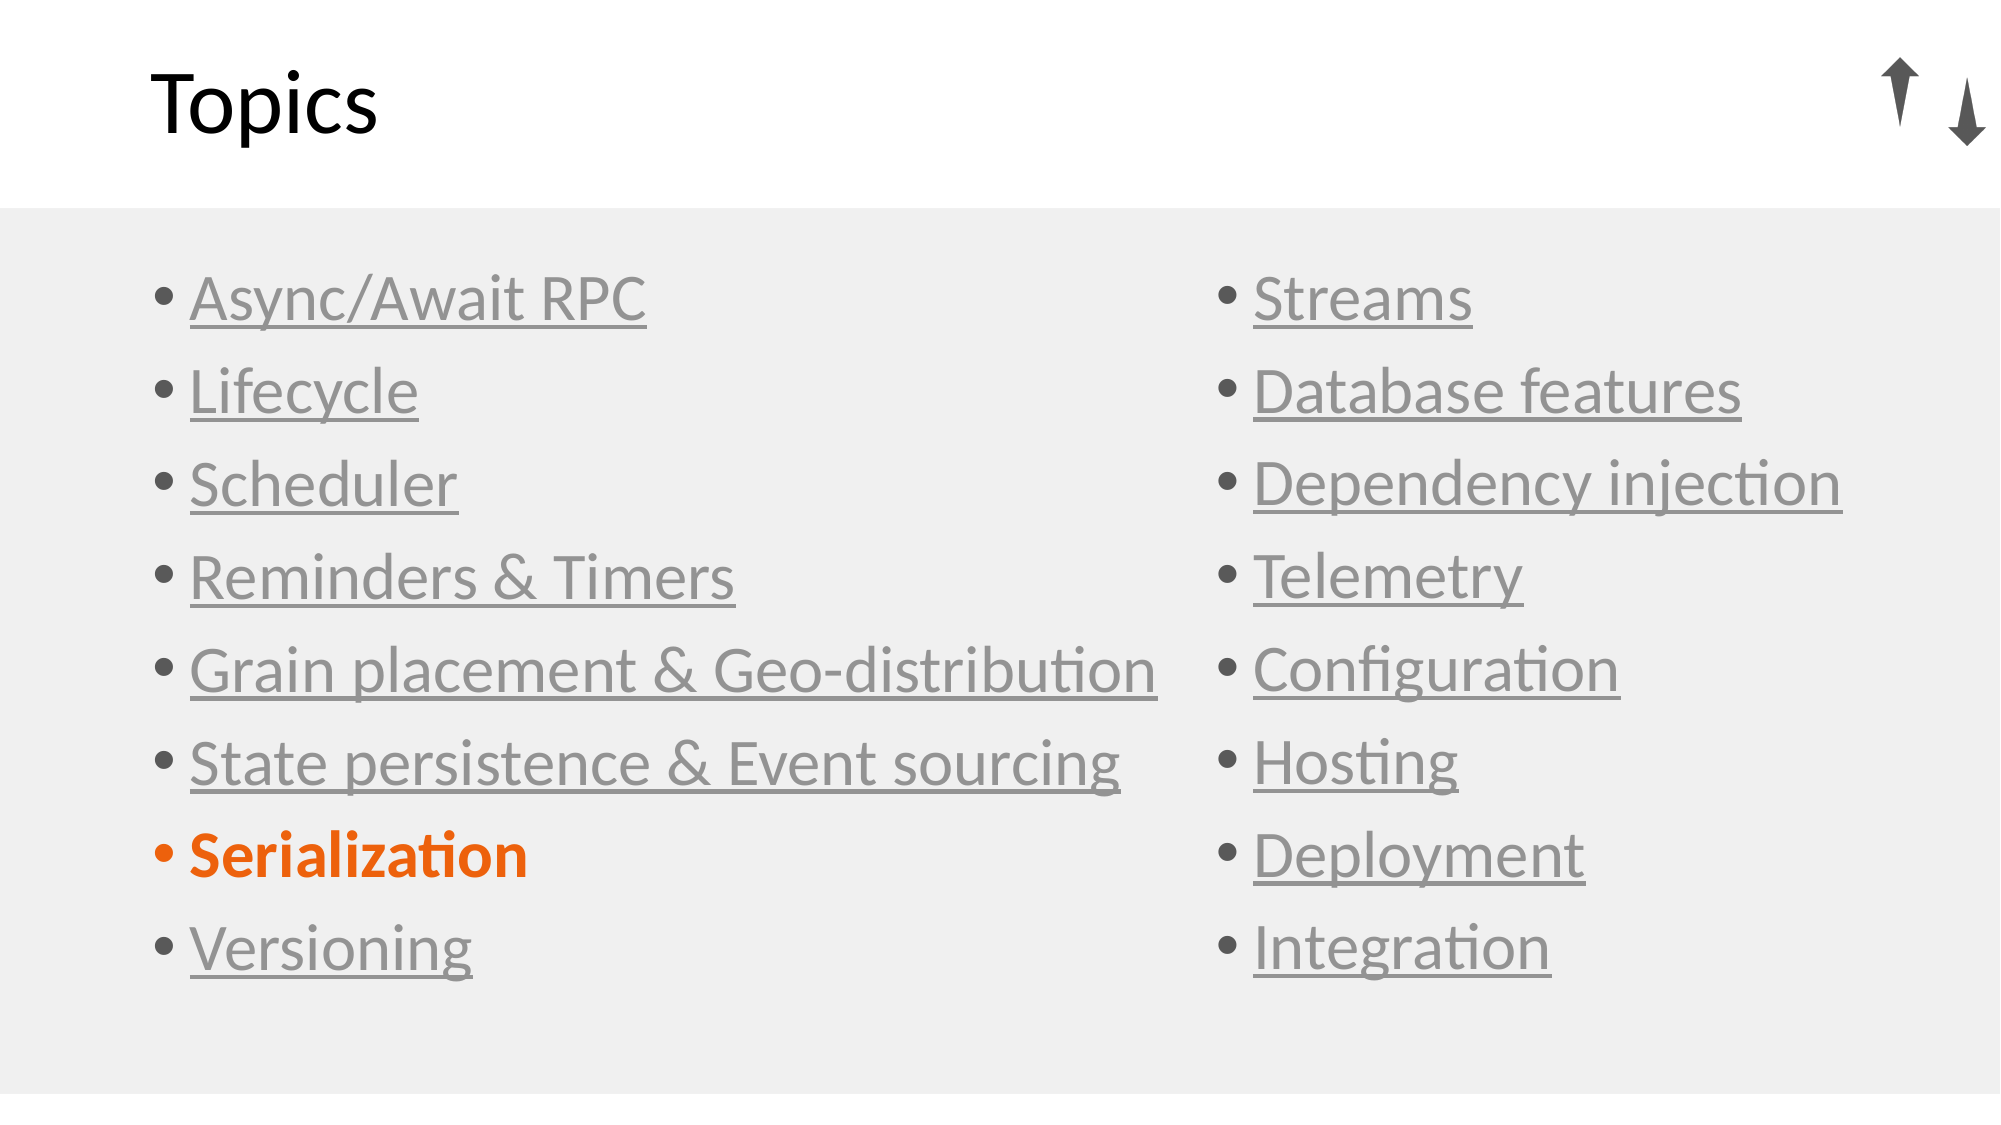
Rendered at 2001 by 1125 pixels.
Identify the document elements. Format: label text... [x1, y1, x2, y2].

list Streams Database features Dependency injection Telemetry Configuration Hosting Deployment Integration [1200, 255, 1863, 1047]
list Async/Await RPC Lifecycle Scheduler Reminders & Timers Grain placement & Geo-distribution State persistence & Event sourcing Serialization Versioning [137, 255, 1178, 1047]
title Topics [0, 0, 2000, 209]
picture [1862, 54, 2000, 149]
